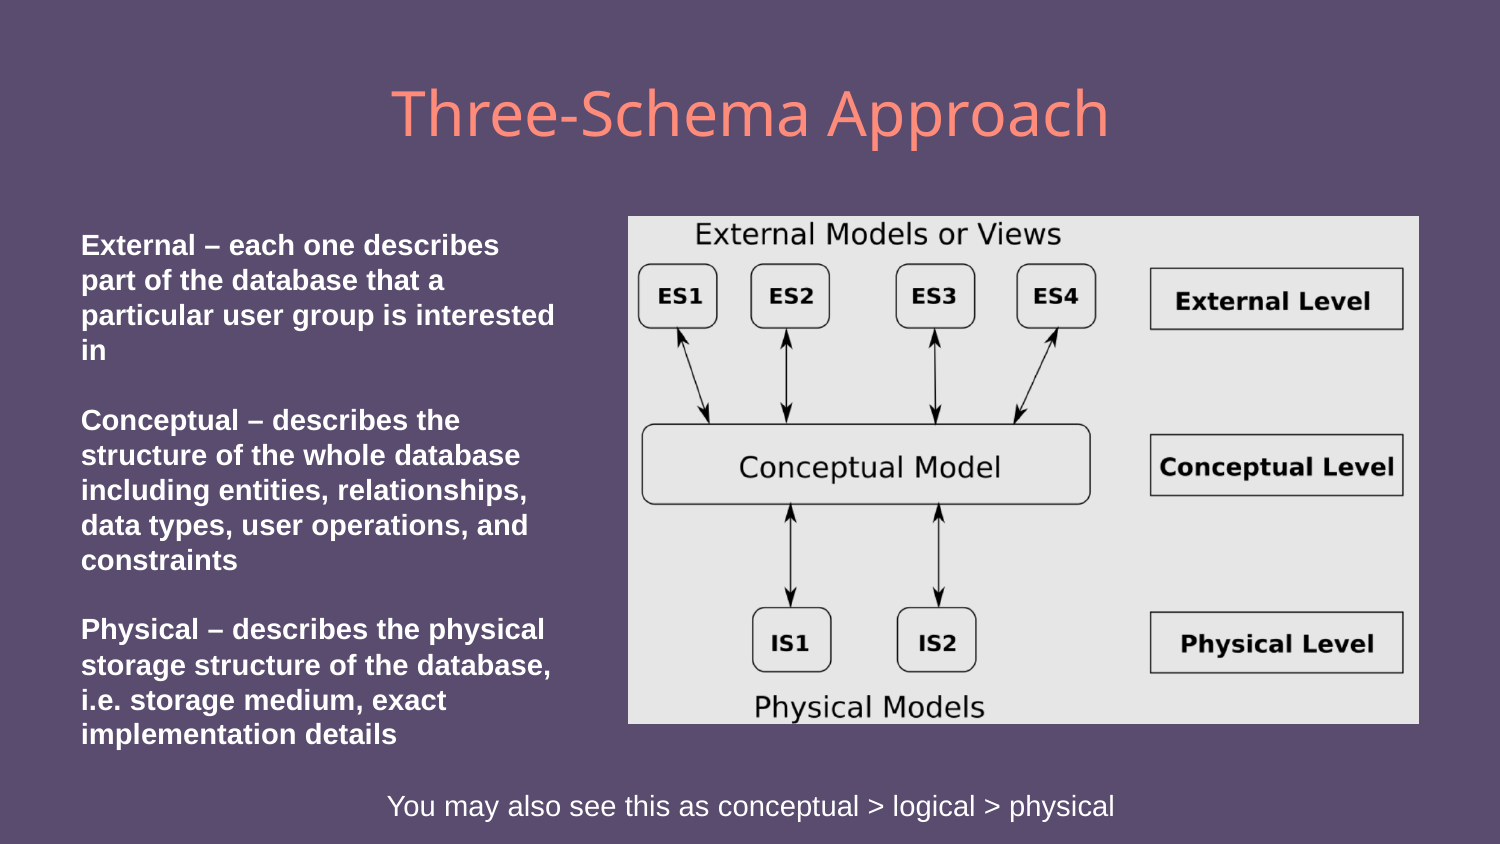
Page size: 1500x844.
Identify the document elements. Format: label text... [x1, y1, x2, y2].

title Three-Schema Approach [116, 58, 1387, 153]
picture [628, 216, 1419, 724]
text_box External – each one describes part of the database that a particular user group is interested in Conceptual – describes the structure of the whole database including entities, relationships, data types, user operations, and constraints Physical – describes the physical storage structure of the database, i.e. storage medium, exact implementation details [66, 218, 575, 759]
text_box You may also see this as conceptual > logical > physical [371, 779, 1132, 830]
